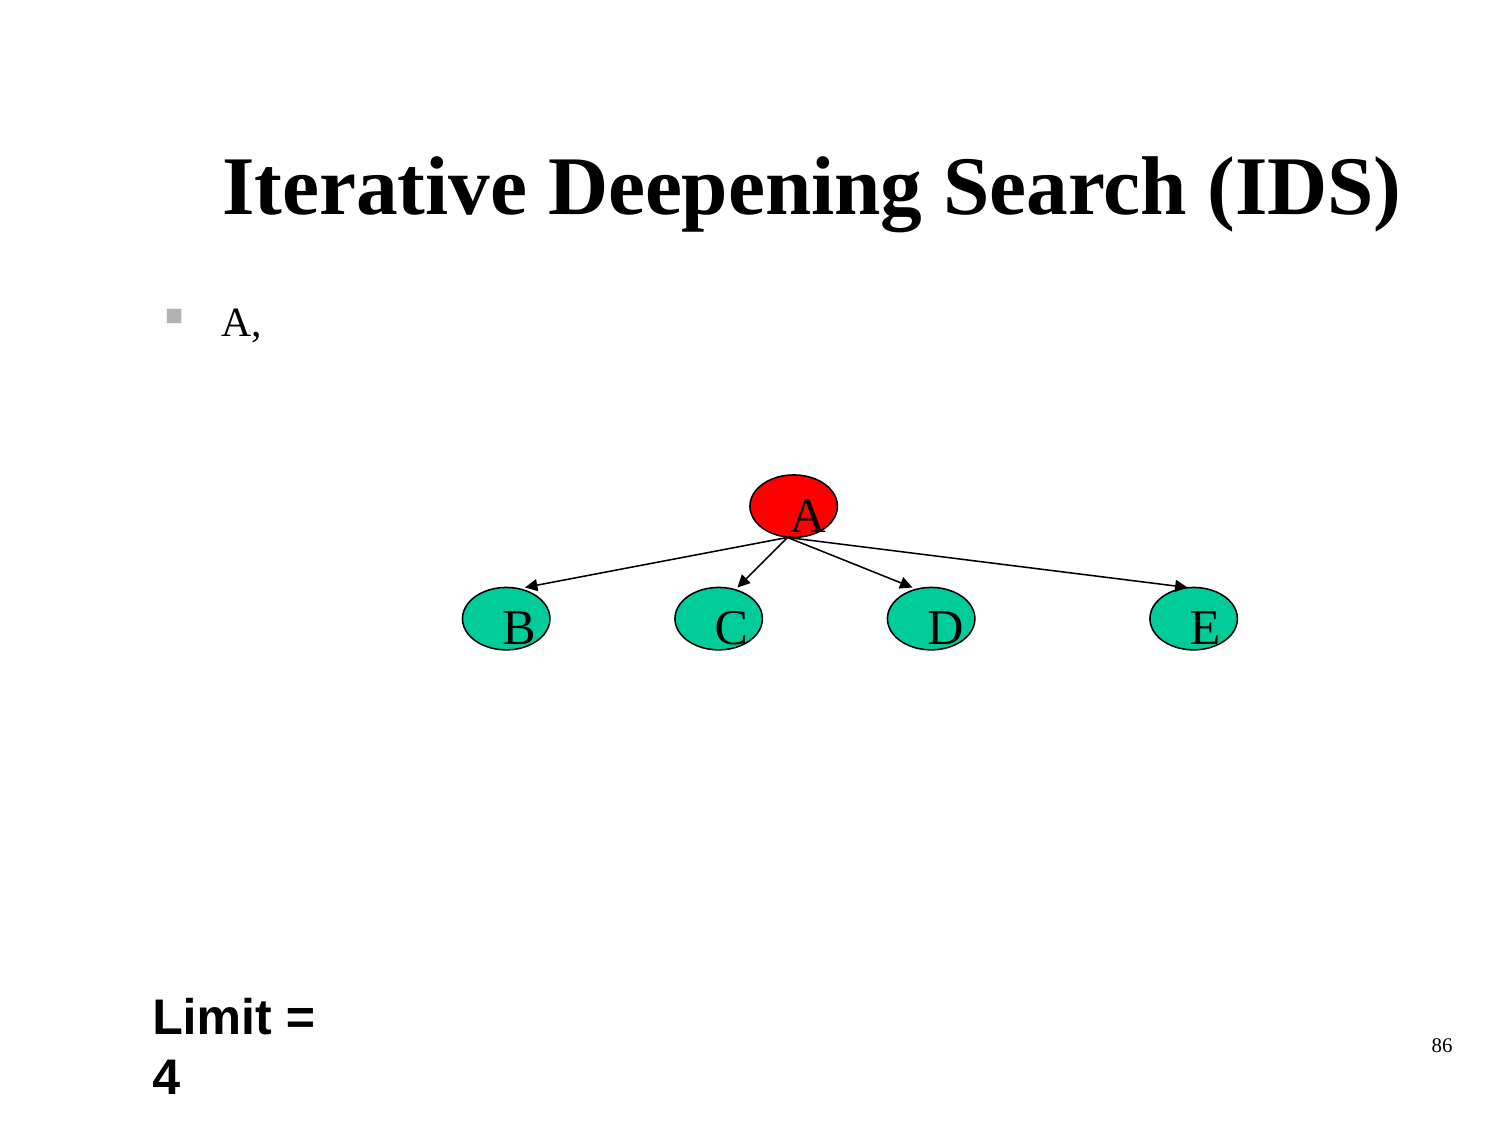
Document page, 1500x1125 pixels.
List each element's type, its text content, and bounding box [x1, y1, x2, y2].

text_box [528, 544, 749, 585]
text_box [1149, 587, 1238, 651]
text_box [738, 546, 780, 585]
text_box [749, 474, 838, 538]
text_box A, [149, 287, 1425, 425]
text_box [808, 546, 911, 585]
slide_number 86 [1154, 1023, 1468, 1100]
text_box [887, 587, 976, 651]
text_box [674, 587, 763, 651]
text_box [1175, 579, 1184, 585]
text_box Limit = 4 [137, 977, 338, 1113]
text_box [462, 587, 551, 651]
title Iterative Deepening Search (IDS) [174, 87, 1451, 276]
